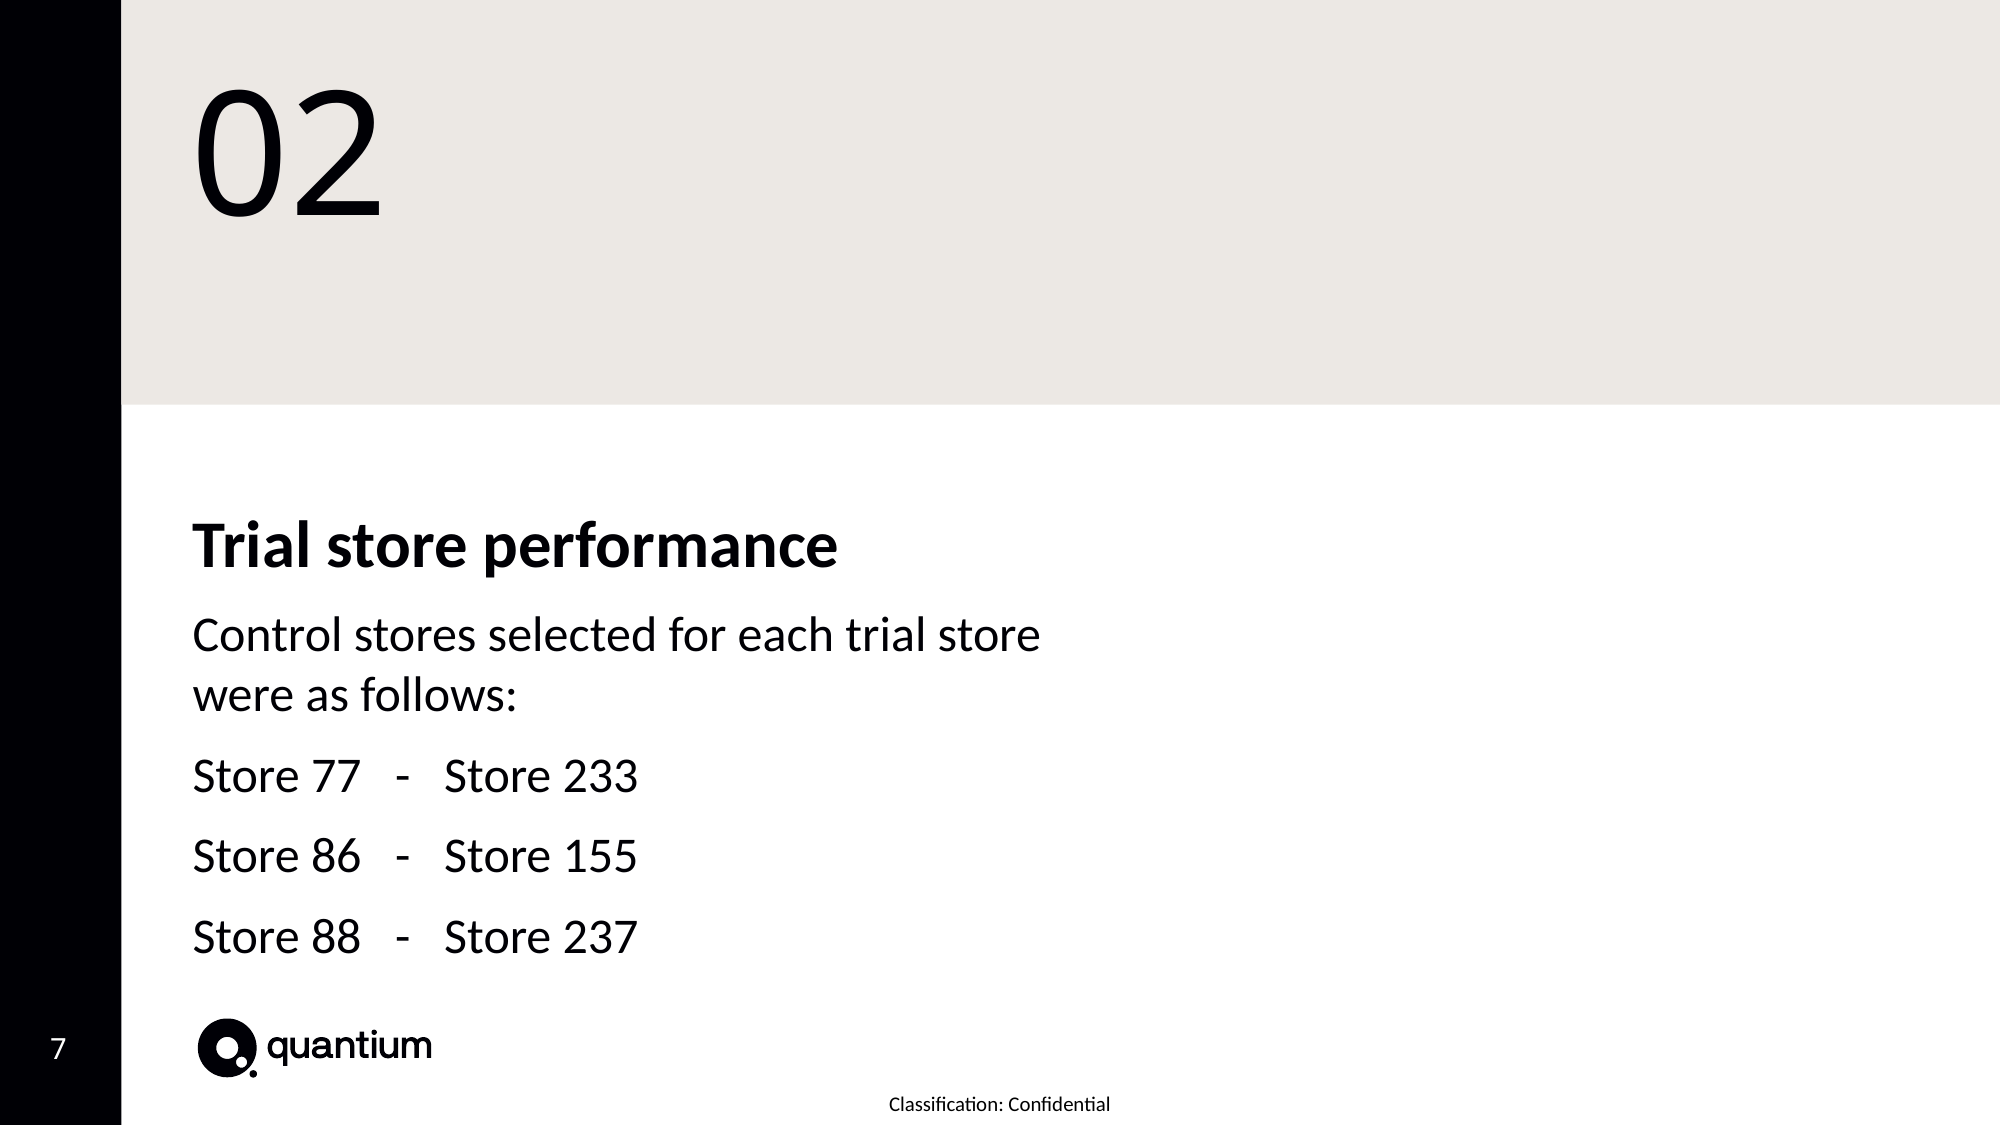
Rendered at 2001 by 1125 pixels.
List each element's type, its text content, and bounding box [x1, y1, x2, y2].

title 02 [190, 65, 569, 225]
list Trial store performance Control stores selected for each trial store were as follows: Store 77 - Store 233 Store 86 - Store 155 Store 88 - Store 237 [192, 500, 1098, 948]
